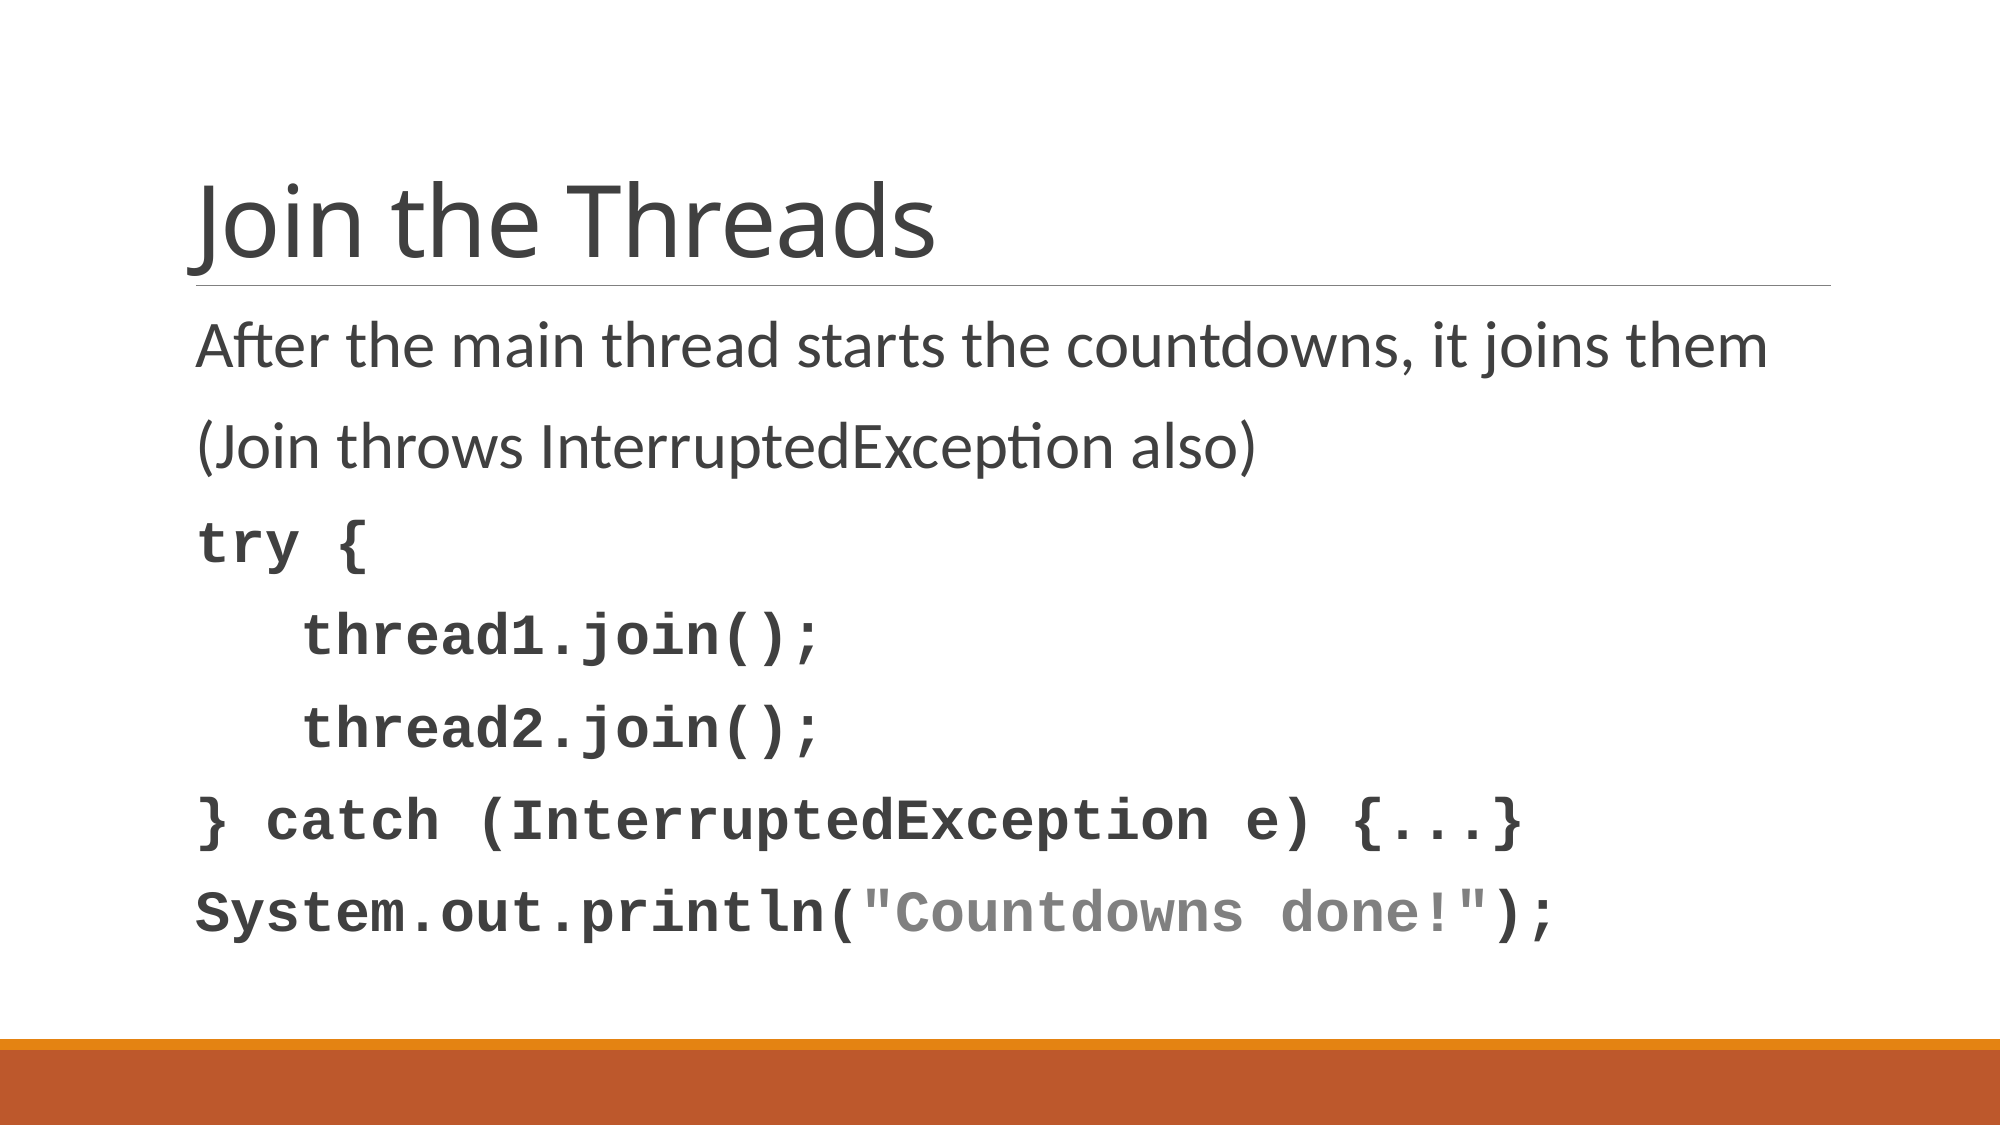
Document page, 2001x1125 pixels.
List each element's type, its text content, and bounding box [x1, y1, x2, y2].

list After the main thread starts the countdowns, it joins them (Join throws InterruptedException also) try { thread1.join(); thread2.join(); } catch (InterruptedException e) {...} System.out.println("Countdowns done!"); [180, 302, 1830, 963]
title Join the Threads [180, 47, 1830, 285]
